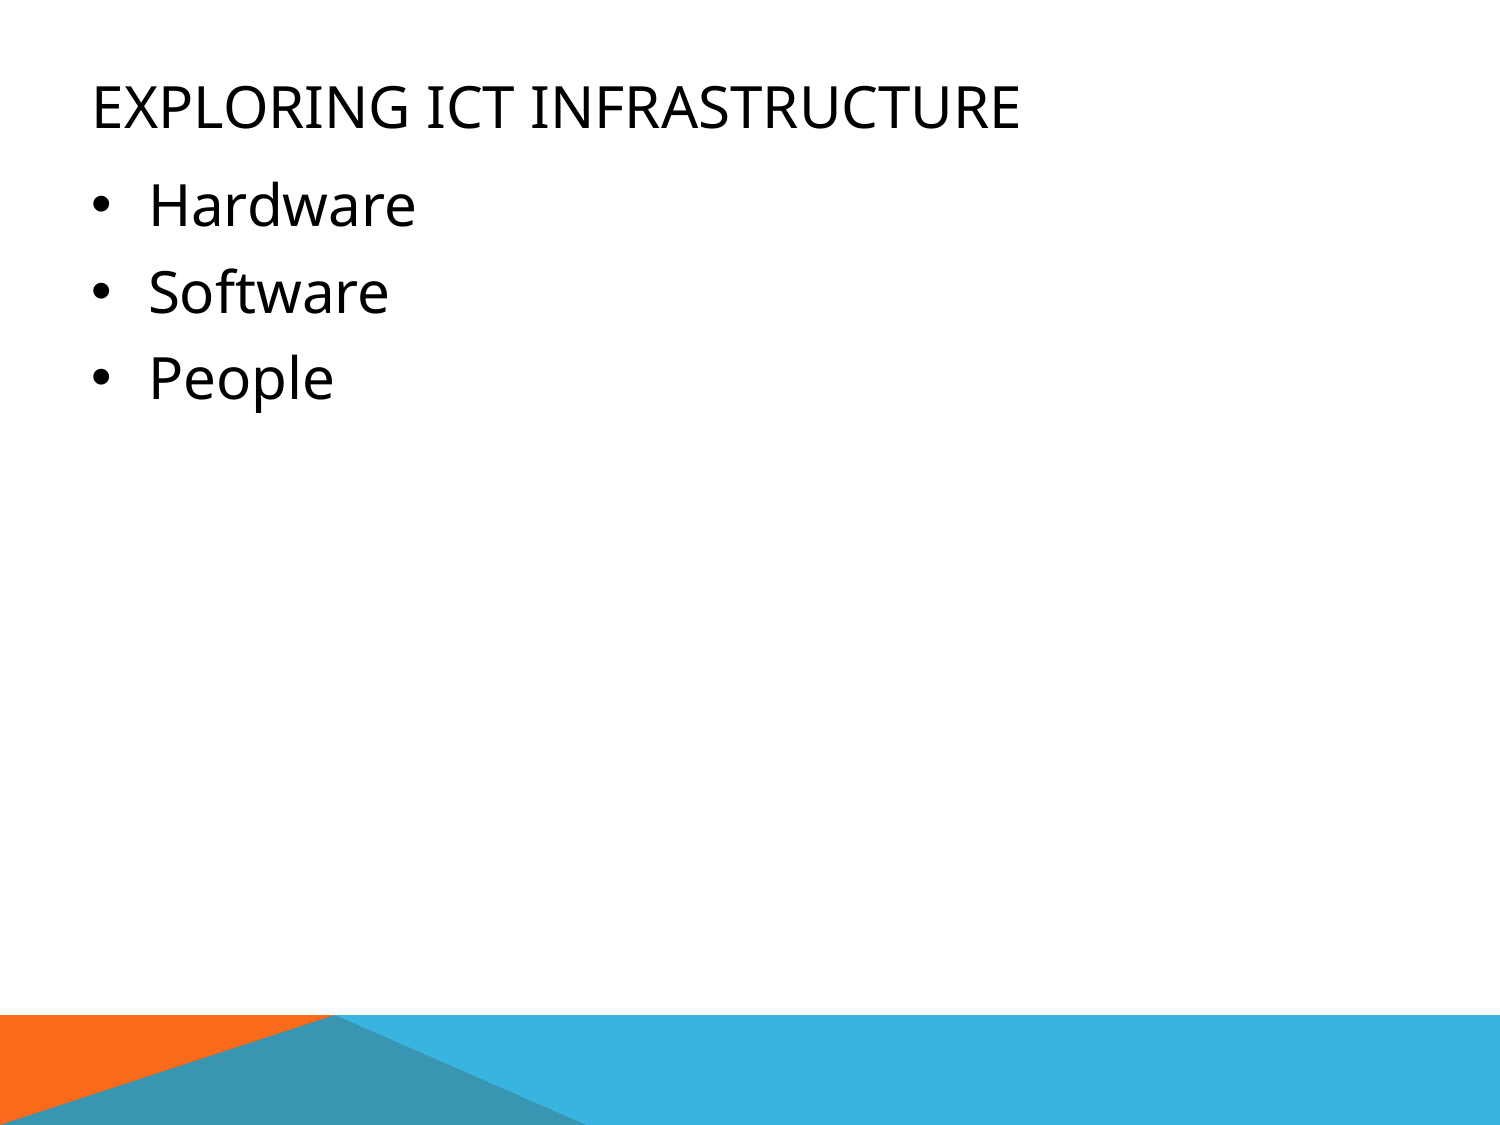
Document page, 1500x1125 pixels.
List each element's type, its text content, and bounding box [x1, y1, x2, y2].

title Exploring ICT Infrastructure [76, 59, 1447, 150]
list Hardware Software People [76, 160, 1447, 1016]
